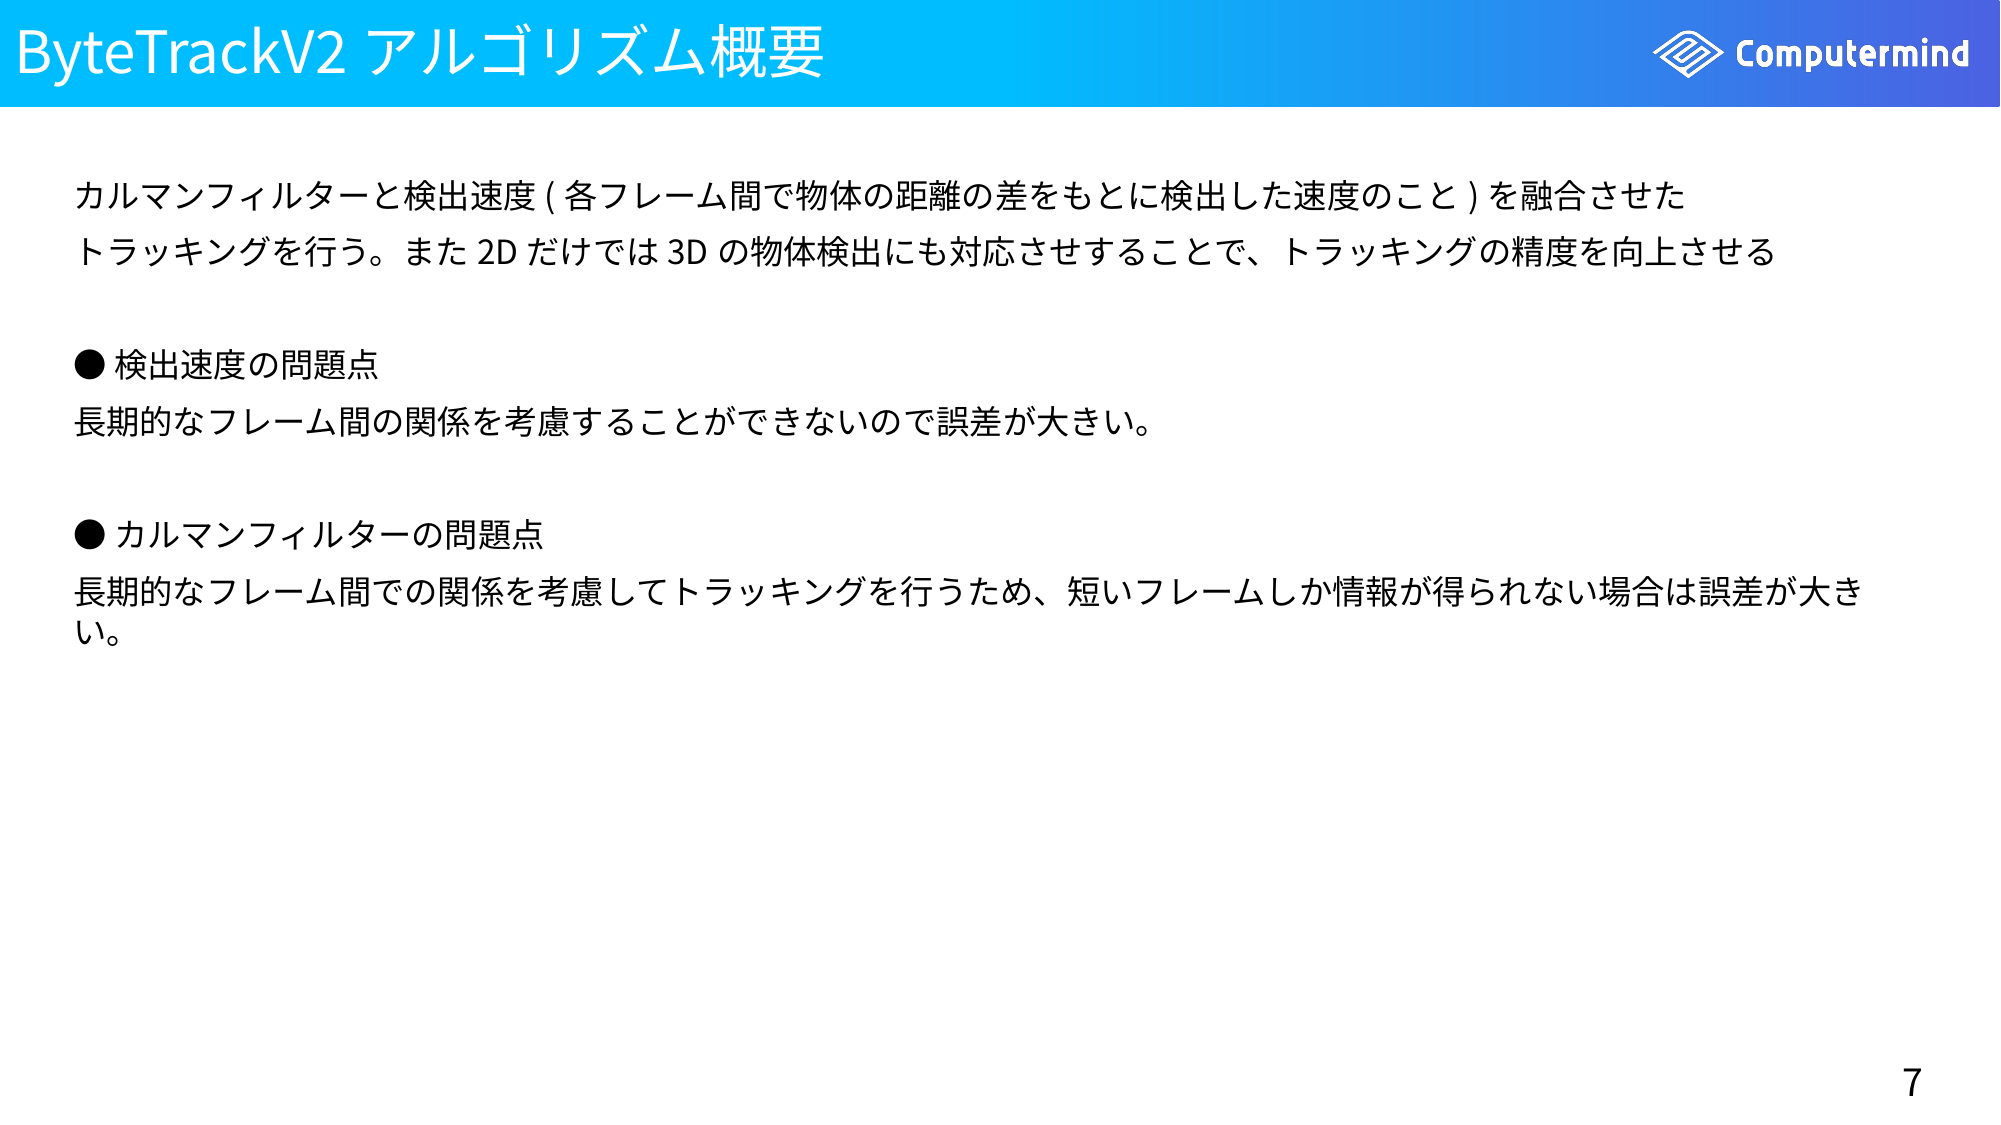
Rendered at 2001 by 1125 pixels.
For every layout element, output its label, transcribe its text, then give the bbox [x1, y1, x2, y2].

list カルマンフィルターと検出速度(各フレーム間で物体の距離の差をもとに検出した速度のこと)を融合させた トラッキングを行う。また2Dだけでは3Dの物体検出にも対応させすることで、トラッキングの精度を向上させる ●検出速度の問題点 長期的なフレーム間の関係を考慮することができないので誤差が大きい。 ●カルマンフィルターの問題点 長期的なフレーム間での関係を考慮してトラッキングを行うため、短いフレームしか情報が得られない場合は誤差が大きい。 [58, 167, 1891, 1070]
slide_number 7 [1471, 1051, 1938, 1092]
picture [1652, 26, 1970, 79]
title ByteTrackV2アルゴリズム概要 [0, 0, 1625, 102]
